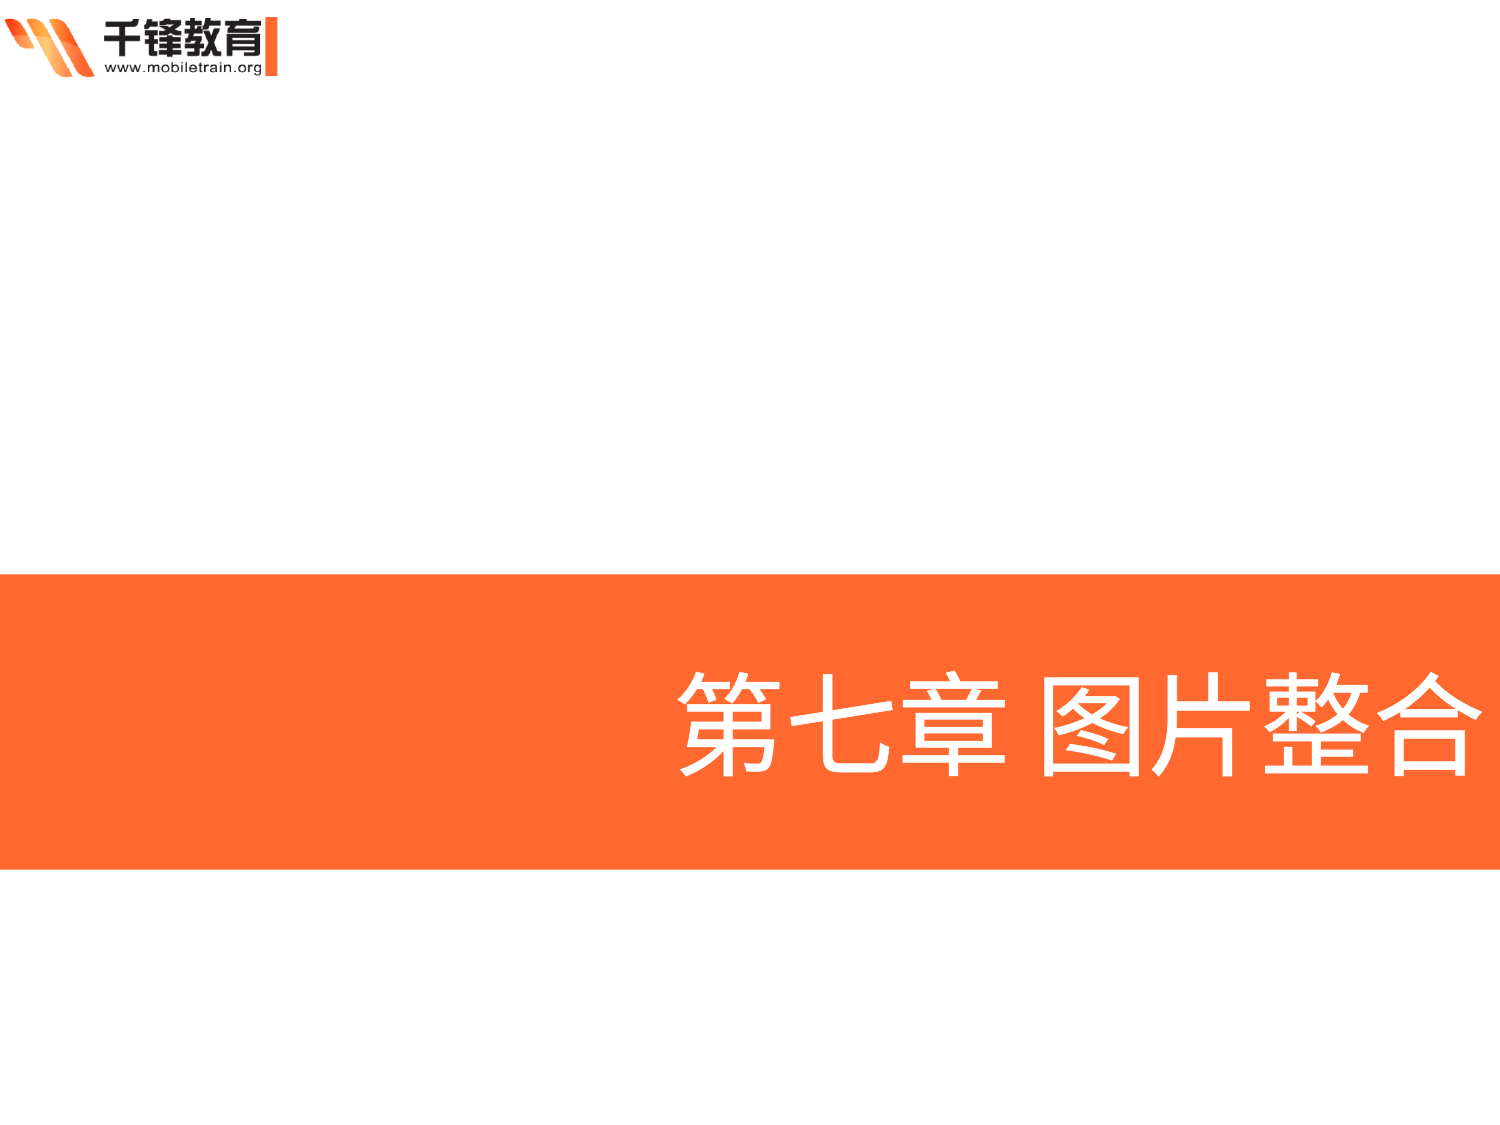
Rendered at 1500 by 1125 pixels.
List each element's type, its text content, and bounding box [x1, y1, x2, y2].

picture [3, 18, 261, 79]
text_box 第七章 图片整合 [0, 574, 1500, 870]
